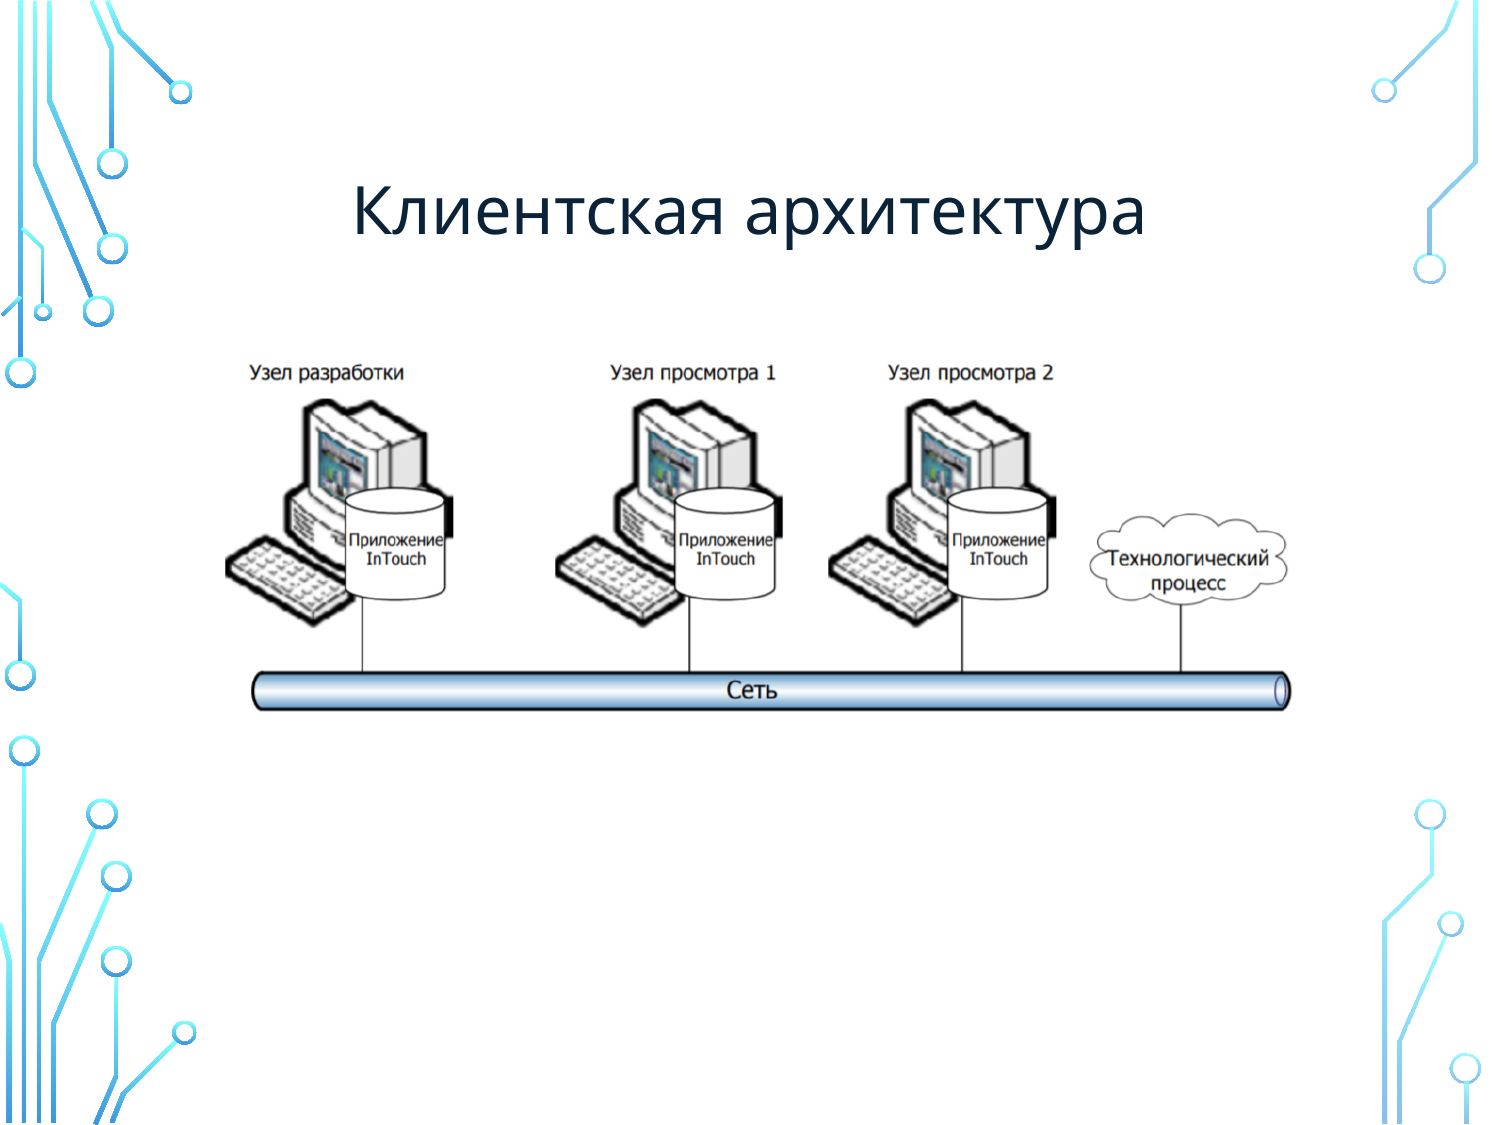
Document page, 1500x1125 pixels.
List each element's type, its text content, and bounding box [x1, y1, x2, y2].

picture [152, 333, 1348, 715]
text_box Клиентская архитектура [336, 160, 1164, 256]
